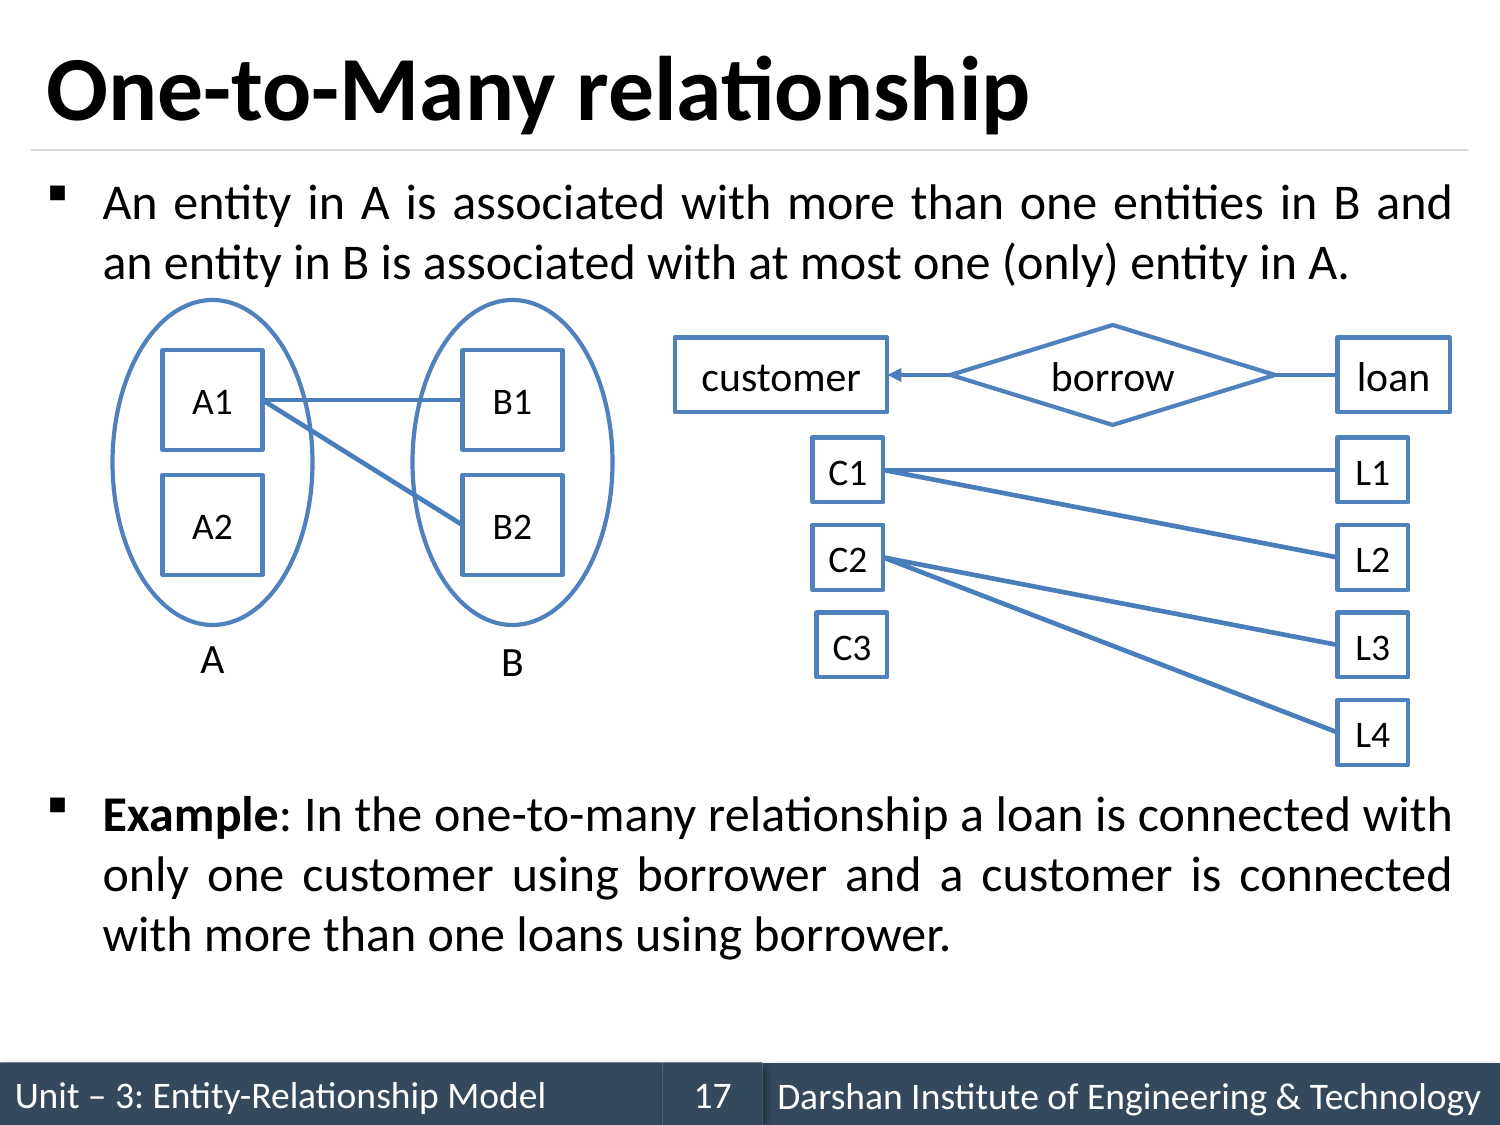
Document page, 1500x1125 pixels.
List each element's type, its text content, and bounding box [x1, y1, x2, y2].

text_box A [112, 624, 313, 690]
list An entity in A is associated with more than one entities in B and an entity in B is associated with at most one (only) entity in A. Example: In the one-to-many relationship a loan is connected with only one customer using borrower and a customer is connected with more than one loans using borrower. [31, 162, 1469, 1038]
text_box loan [1335, 335, 1452, 414]
text_box B2 [460, 473, 565, 577]
text_box A1 [160, 348, 265, 452]
text_box [110, 297, 307, 624]
text_box C3 [814, 610, 877, 679]
text_box C1 [810, 435, 885, 504]
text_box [883, 469, 1338, 555]
text_box L2 [1342, 523, 1410, 592]
text_box C2 [810, 523, 877, 592]
title One-to-Many relationship [31, 17, 1469, 150]
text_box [883, 557, 1338, 733]
text_box L1 [1335, 435, 1410, 504]
text_box customer [673, 335, 889, 414]
text_box B1 [460, 348, 565, 452]
text_box borrow [949, 322, 1276, 427]
text_box [418, 297, 615, 626]
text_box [262, 399, 463, 526]
text_box L3 [1342, 610, 1410, 679]
text_box A2 [160, 473, 265, 577]
text_box L4 [1335, 698, 1410, 767]
text_box B [412, 626, 613, 692]
